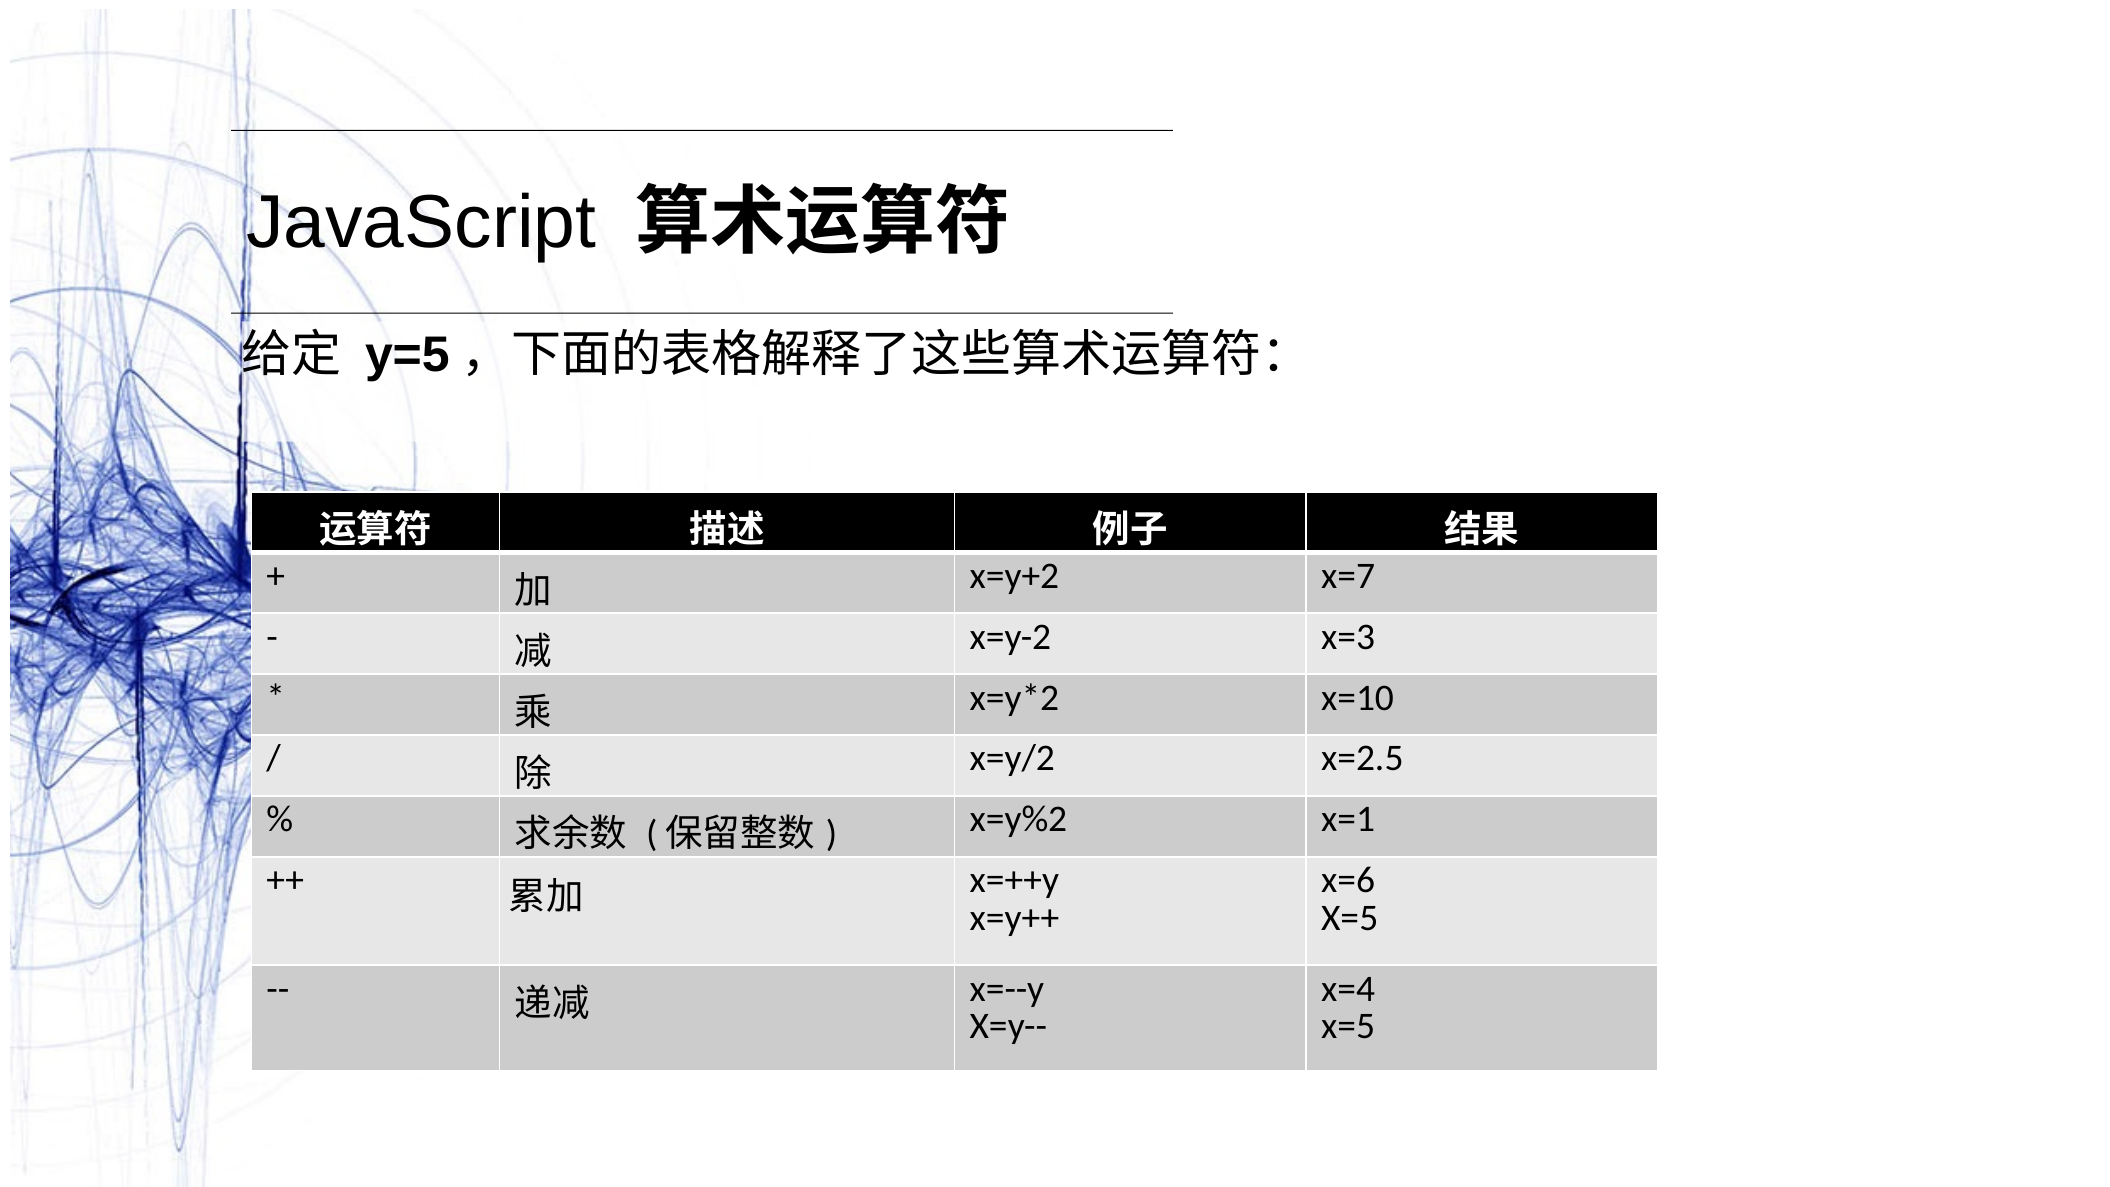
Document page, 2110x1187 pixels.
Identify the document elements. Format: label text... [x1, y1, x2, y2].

table_cell 求余数 (保留整数) [500, 797, 954, 856]
text_box [10, 9, 1224, 1187]
text_box JavaScript 算术运算符 [246, 172, 1059, 263]
table_cell x=y-2 [955, 614, 1305, 673]
table_cell * [252, 675, 499, 734]
table_cell / [252, 736, 499, 795]
text_box 给定 y=5，下面的表格解释了这些算术运算符： [241, 321, 2035, 442]
table_cell x=2.5 [1307, 736, 1657, 795]
table_cell - [252, 614, 499, 673]
table_cell 递减 [500, 966, 954, 1070]
table_cell -- [252, 966, 499, 1070]
table_cell x=y%2 [955, 797, 1305, 856]
table_cell % [252, 797, 499, 856]
table_header 例子 [955, 493, 1305, 550]
table_cell x=3 [1307, 614, 1657, 673]
table_cell x=1 [1307, 797, 1657, 856]
table_header 结果 [1307, 493, 1657, 550]
table_header 运算符 [252, 493, 499, 550]
table_cell ++ [252, 858, 499, 964]
table_cell x=y*2 [955, 675, 1305, 734]
table_cell 加 [500, 555, 954, 612]
table_cell 乘 [500, 675, 954, 734]
table_cell 除 [500, 736, 954, 795]
table_cell x=--y X=y-- [955, 966, 1305, 1070]
table_cell x=y/2 [955, 736, 1305, 795]
table_cell x=10 [1307, 675, 1657, 734]
table_cell x=6 X=5 [1307, 858, 1657, 964]
table_cell x=y+2 [955, 555, 1305, 612]
table_cell 减 [500, 614, 954, 673]
table_cell 累加 [500, 858, 954, 964]
table_cell + [252, 555, 499, 612]
table_cell x=4 x=5 [1307, 966, 1657, 1070]
table_cell x=++y x=y++ [955, 858, 1305, 964]
table_cell x=7 [1307, 555, 1657, 612]
table_header 描述 [500, 493, 954, 550]
